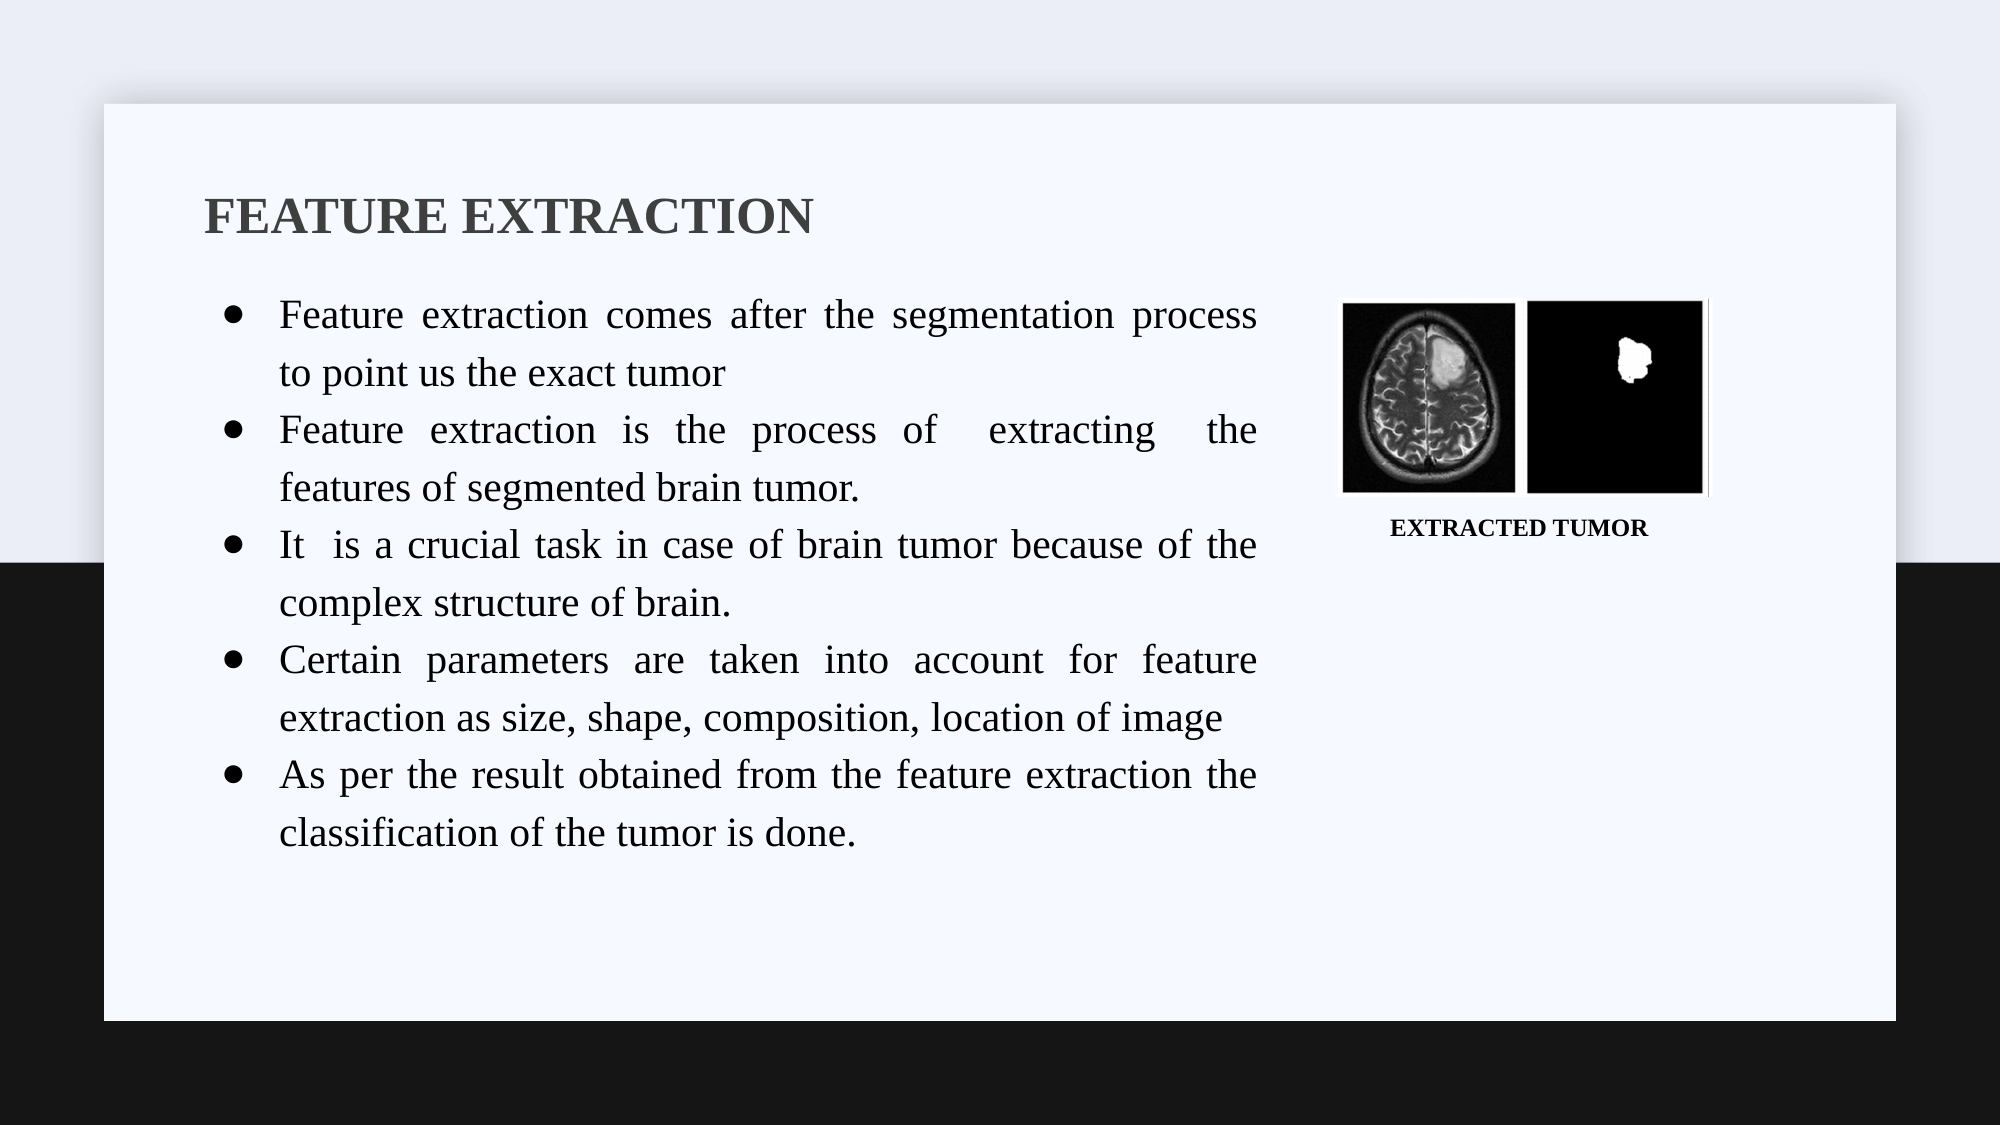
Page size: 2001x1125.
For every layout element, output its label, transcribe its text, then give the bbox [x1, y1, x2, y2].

title FEATURE EXTRACTION [189, 168, 903, 264]
text_box EXTRACTED TUMOR [1375, 505, 1676, 557]
text_box Feature extraction comes after the segmentation process to point us the exact tumor Feature extraction is the process of extracting the features of segmented brain tumor. It is a crucial task in case of brain tumor because of the complex structure of brain. Certain parameters are taken into account for feature extraction as size, shape, composition, location of image As per the result obtained from the feature extraction the classification of the tumor is done. [189, 264, 1274, 925]
picture [1338, 298, 1714, 497]
